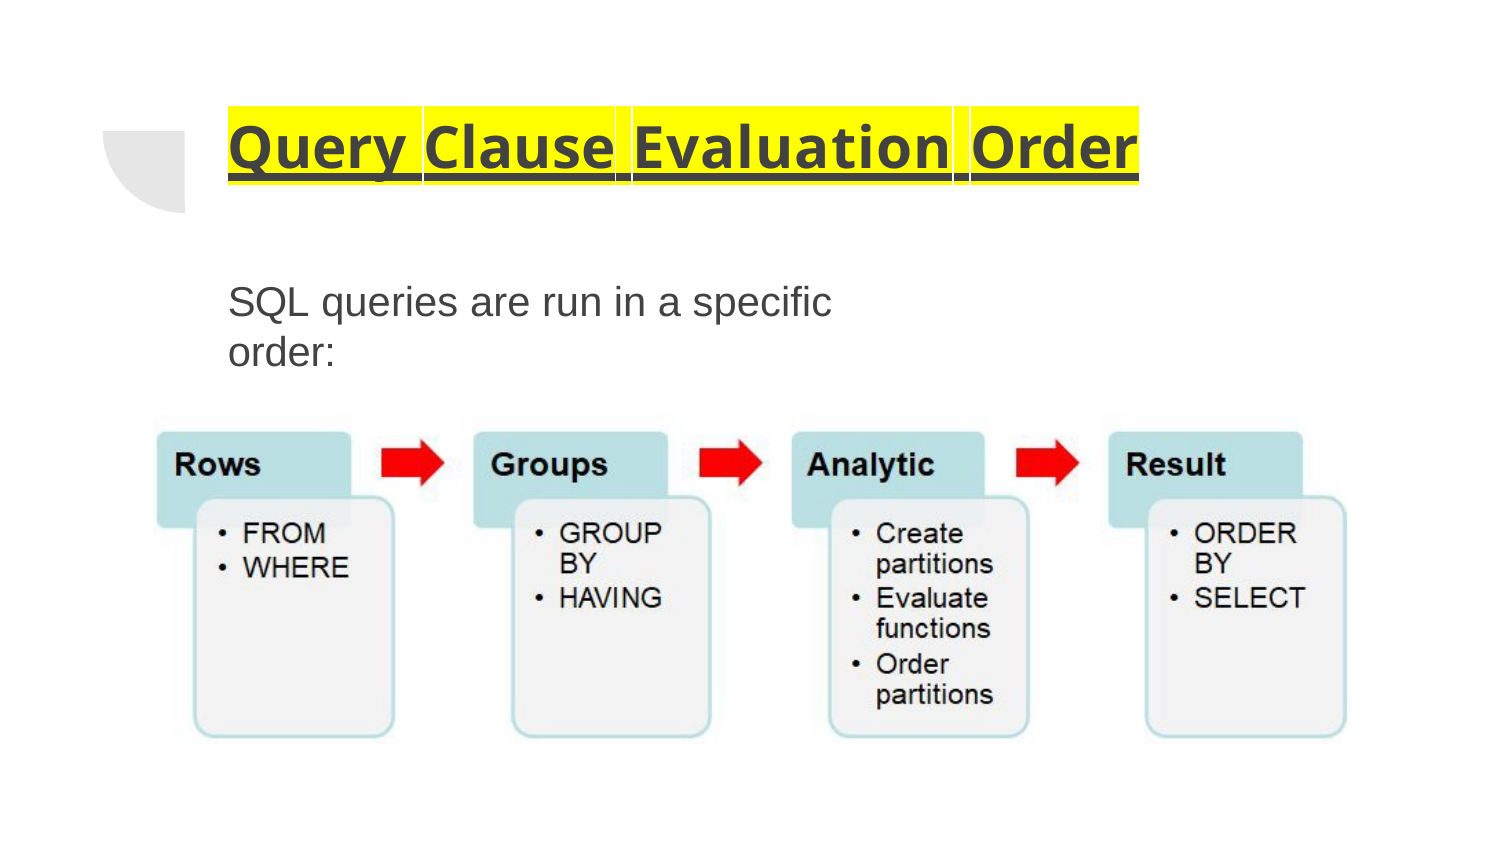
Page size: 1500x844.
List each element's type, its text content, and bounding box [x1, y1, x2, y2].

text_box SQL queries are run in a speciﬁc order: [225, 272, 946, 375]
title Query Clause Evaluation Order [225, 107, 1275, 251]
picture [153, 413, 1347, 744]
